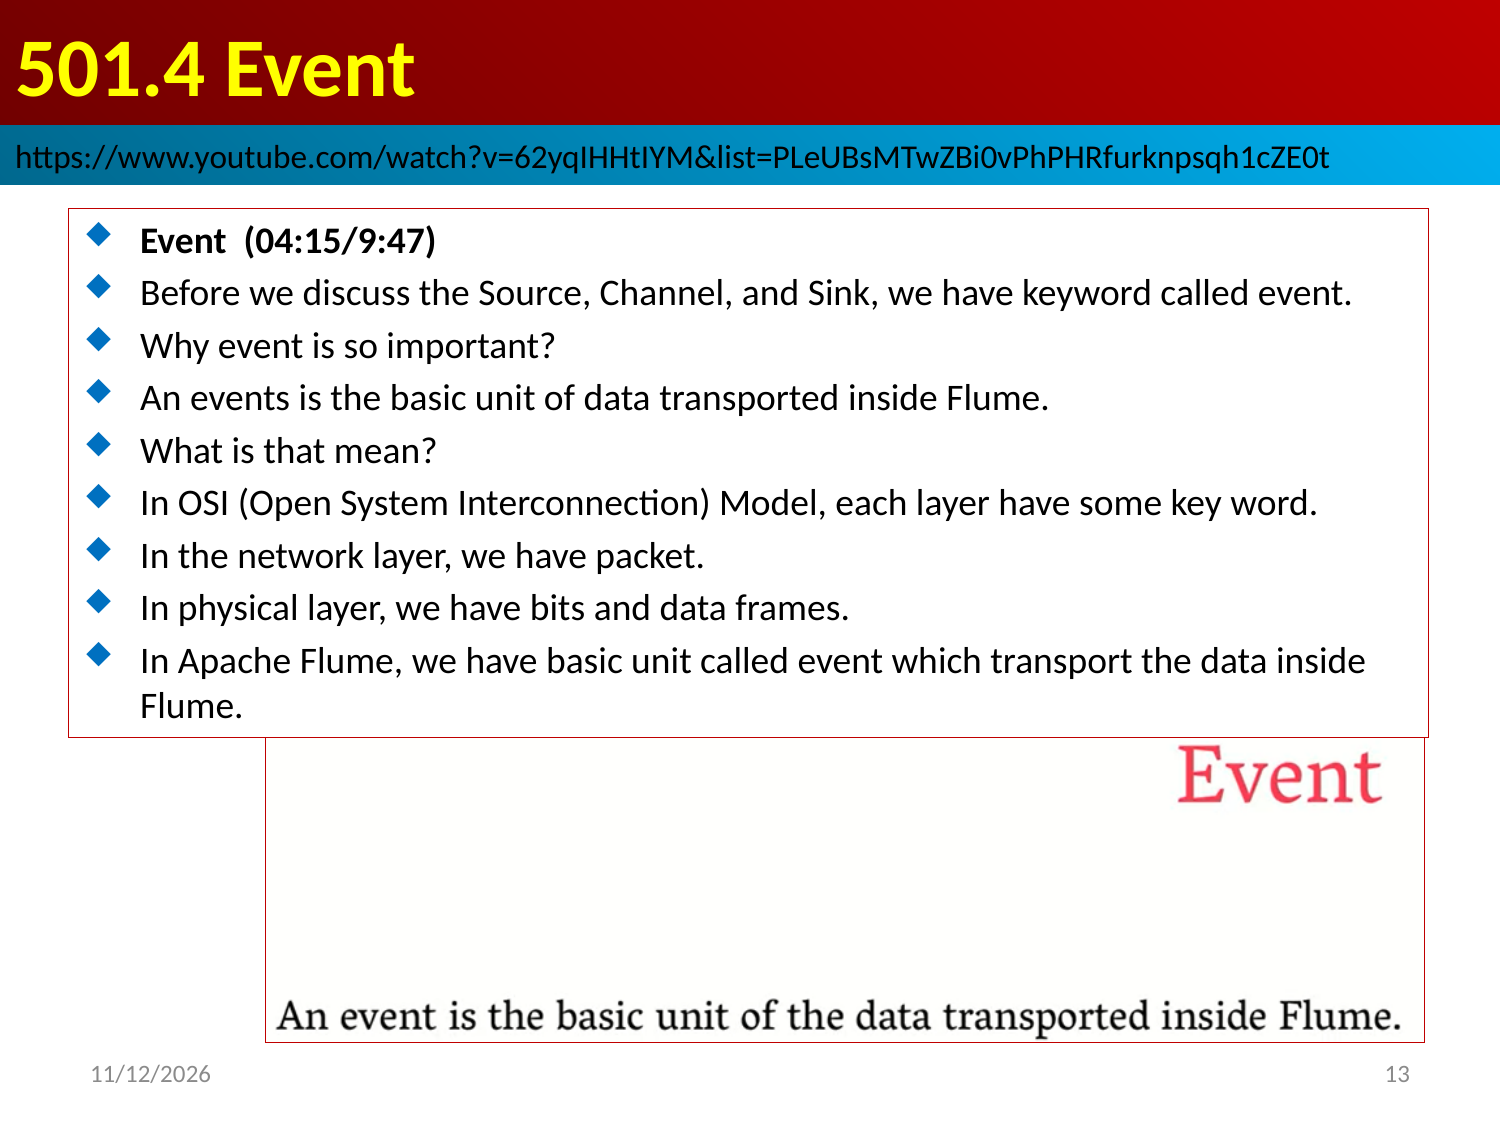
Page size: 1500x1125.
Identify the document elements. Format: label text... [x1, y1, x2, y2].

slide_number 13 [1074, 1050, 1425, 1103]
text_box https://www.youtube.com/watch?v=62yqIHHtIYM&list=PLeUBsMTwZBi0vPhPHRfurknpsqh1cZE0t [0, 125, 1500, 185]
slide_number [75, 1042, 425, 1103]
subtitle Event (04:15/9:47) Before we discuss the Source, Channel, and Sink, we have keyword called event. Why event is so important? An events is the basic unit of data transported inside Flume. What is that mean? In OSI (Open System Interconnection) Model, each layer have some key word. In the network layer, we have packet. In physical layer, we have bits and data frames. In Apache Flume, we have basic unit called event which transport the data inside Flume. [68, 208, 1429, 738]
picture [265, 737, 1426, 1043]
title 501.4 Event [0, 0, 1500, 125]
